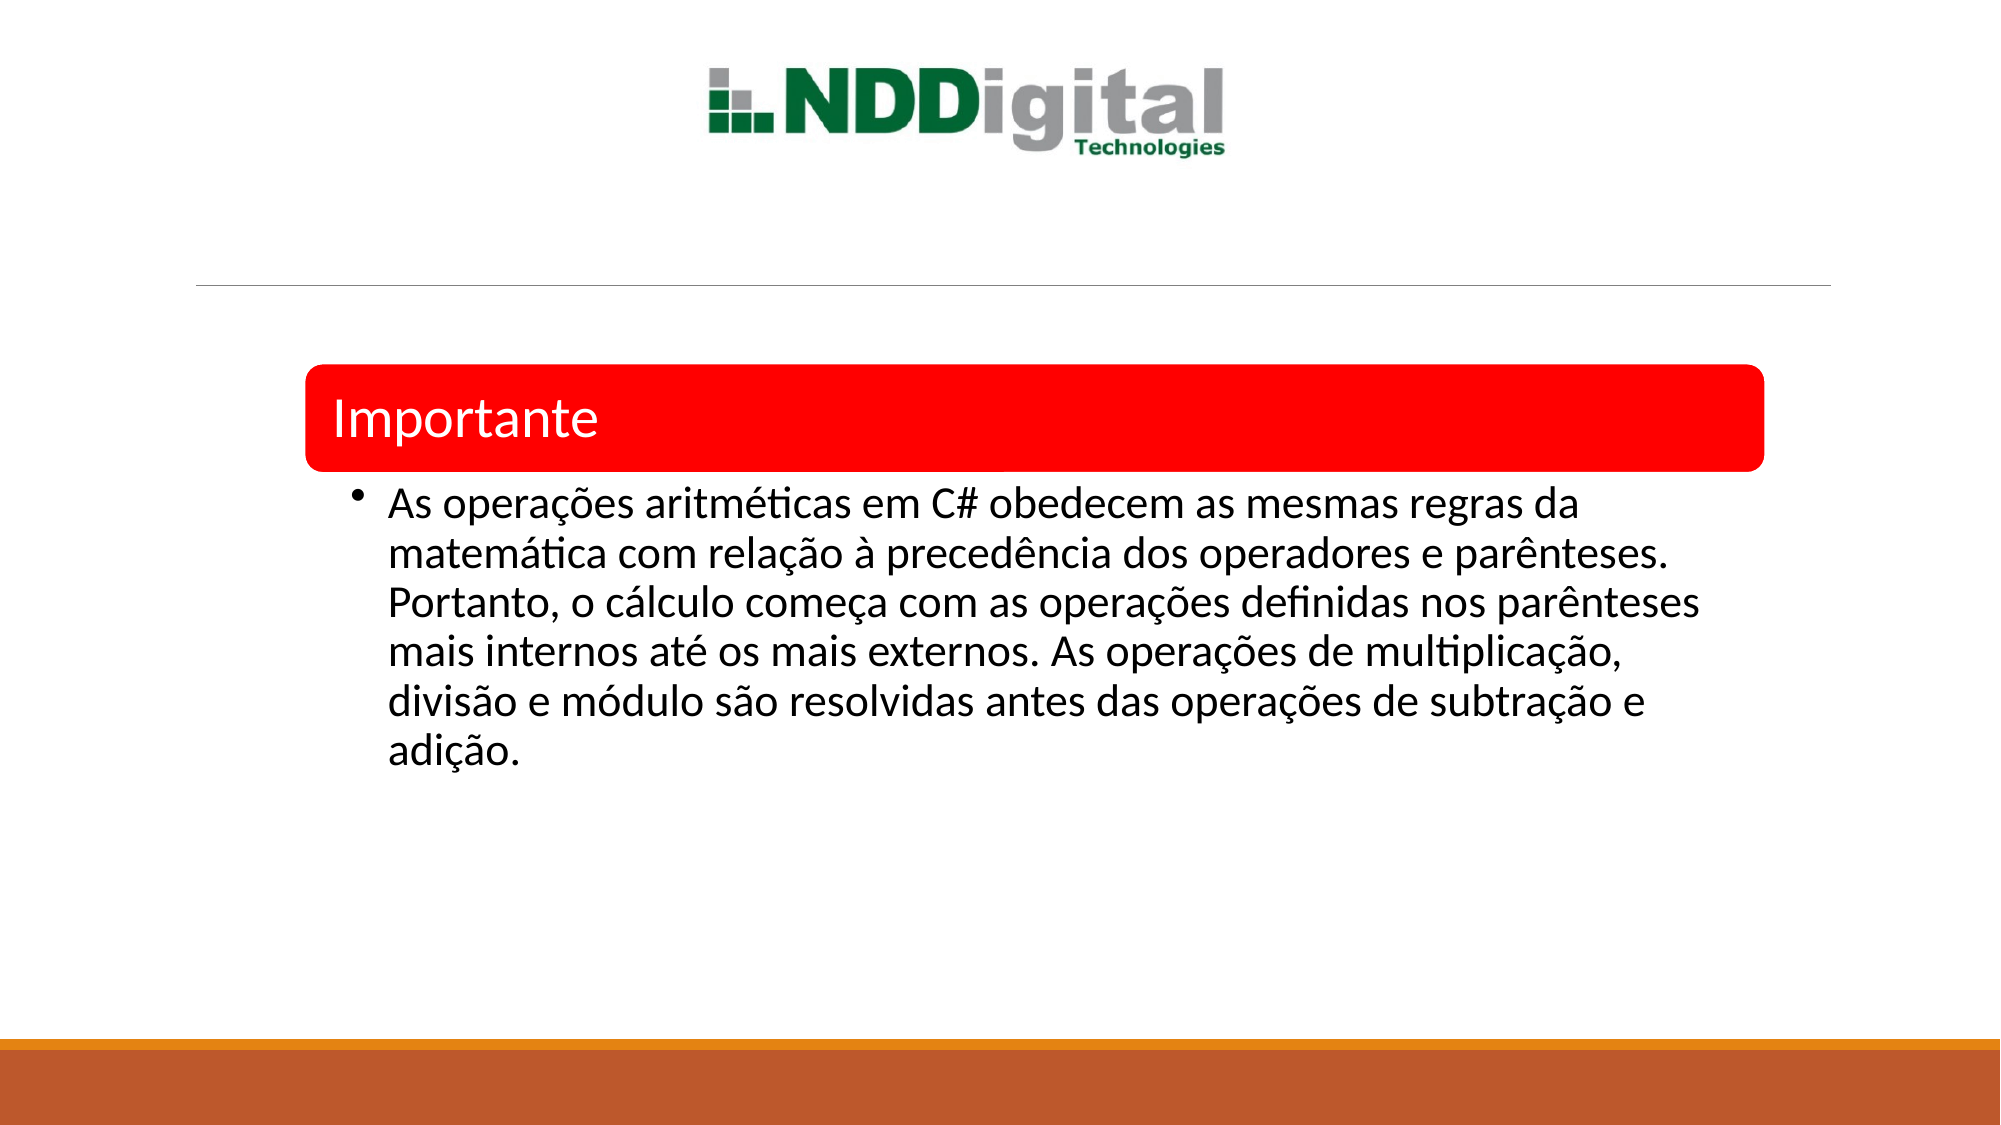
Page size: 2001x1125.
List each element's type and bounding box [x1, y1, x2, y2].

text_box [303, 359, 1767, 801]
picture [684, 0, 1249, 180]
